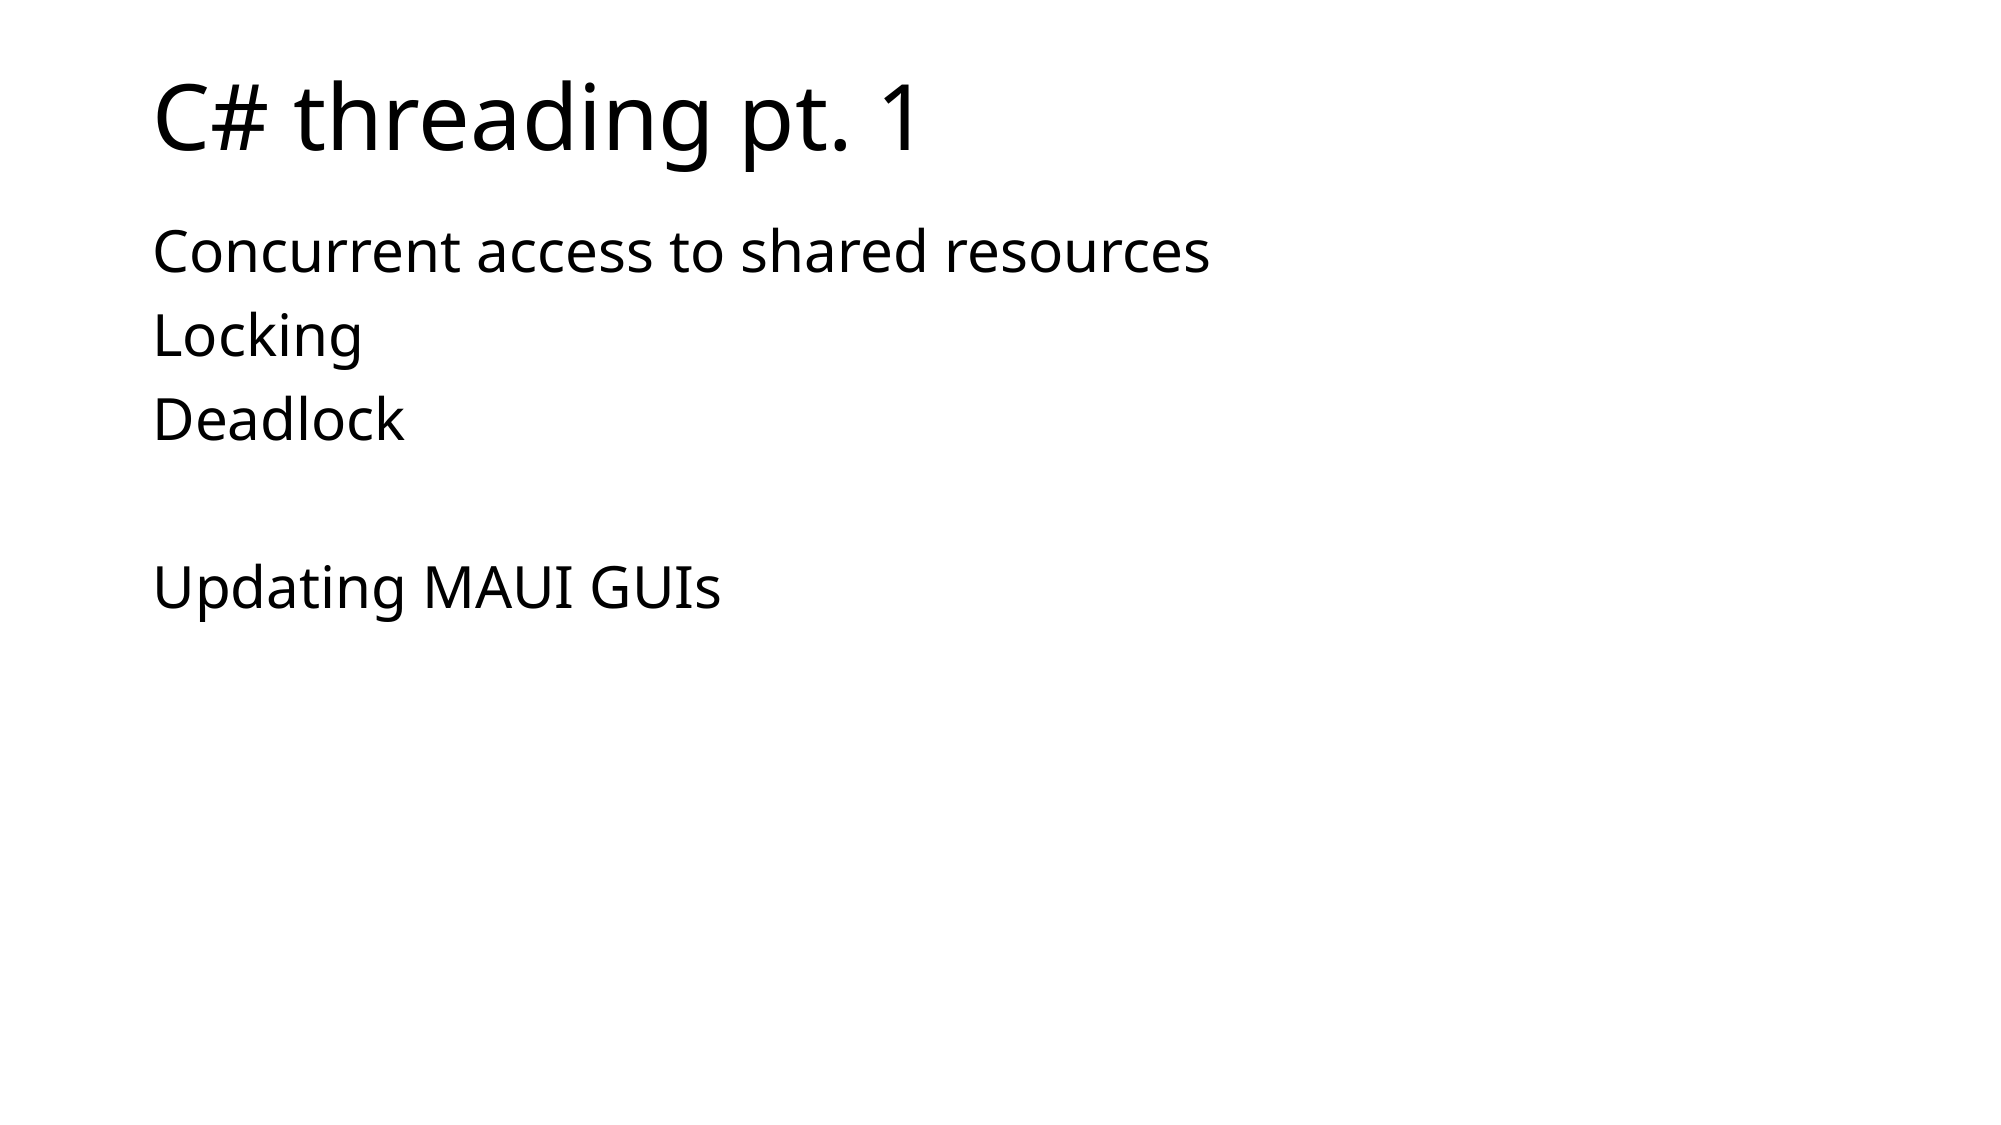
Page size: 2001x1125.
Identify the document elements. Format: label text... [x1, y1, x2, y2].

title C# threading pt. 1 [137, 59, 1863, 182]
list Concurrent access to shared resources Locking Deadlock Updating MAUI GUIs [137, 215, 1863, 1014]
